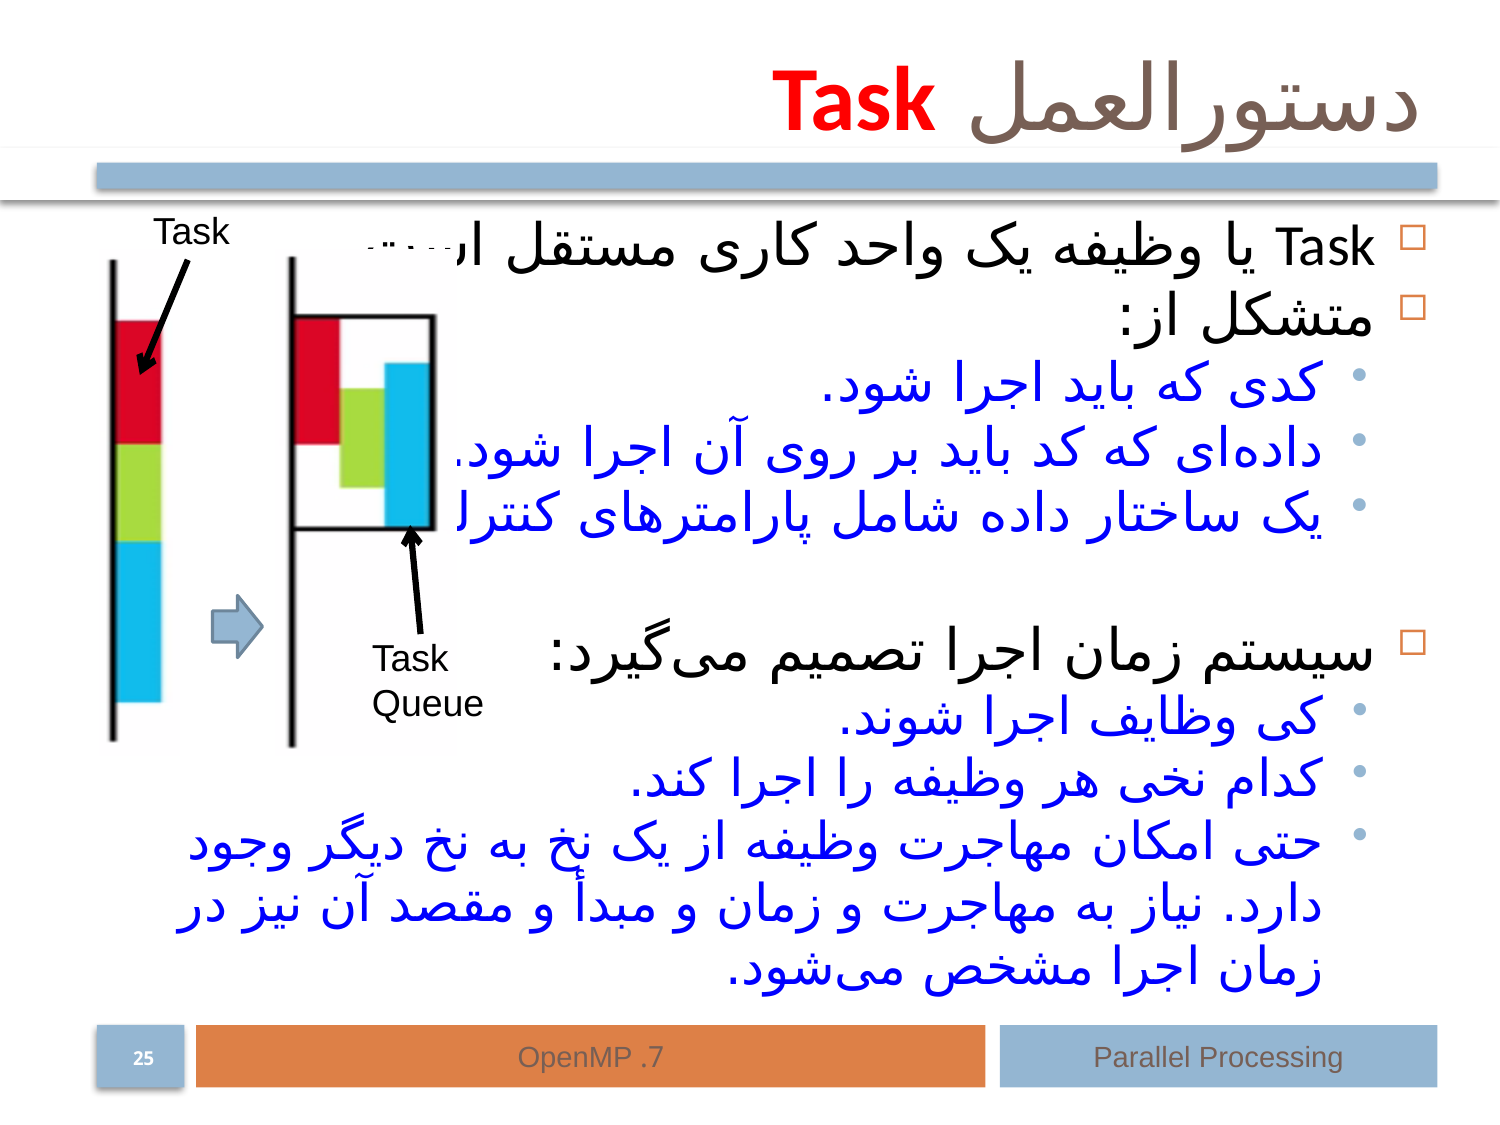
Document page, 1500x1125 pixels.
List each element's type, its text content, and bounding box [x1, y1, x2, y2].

text_box [210, 593, 264, 660]
picture [99, 249, 180, 757]
text_box Task [138, 199, 245, 260]
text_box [409, 524, 421, 635]
title دستورالعمل Task [100, 37, 1438, 150]
picture [274, 249, 457, 757]
footer 7. OpenMP [196, 1025, 986, 1088]
slide_number 25 [99, 1038, 188, 1079]
text_box Task Queue [460, 626, 500, 732]
slide_number Parallel Processing [999, 1025, 1438, 1088]
list Task یا وظیفه یک واحد کاری مستقل است. متشکل از: کدی که باید اجرا شود. داده‌ای که کد باید بر روی آن اجرا شود. یک ساختار داده شامل پارامترهای کنترلی (ICV) سیستم زمان اجرا تصمیم می‌گیرد: کی وظایف اجرا شوند. کدام نخی هر وظیفه را اجرا کند. حتی امکان مهاجرت وظیفه از یک نخ به نخ دیگر وجود دارد. نیاز به مهاجرت و زمان و مبدأ و مقصد آن نیز در زمان اجرا مشخص می‌شود. [100, 200, 1444, 1000]
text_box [139, 259, 189, 376]
